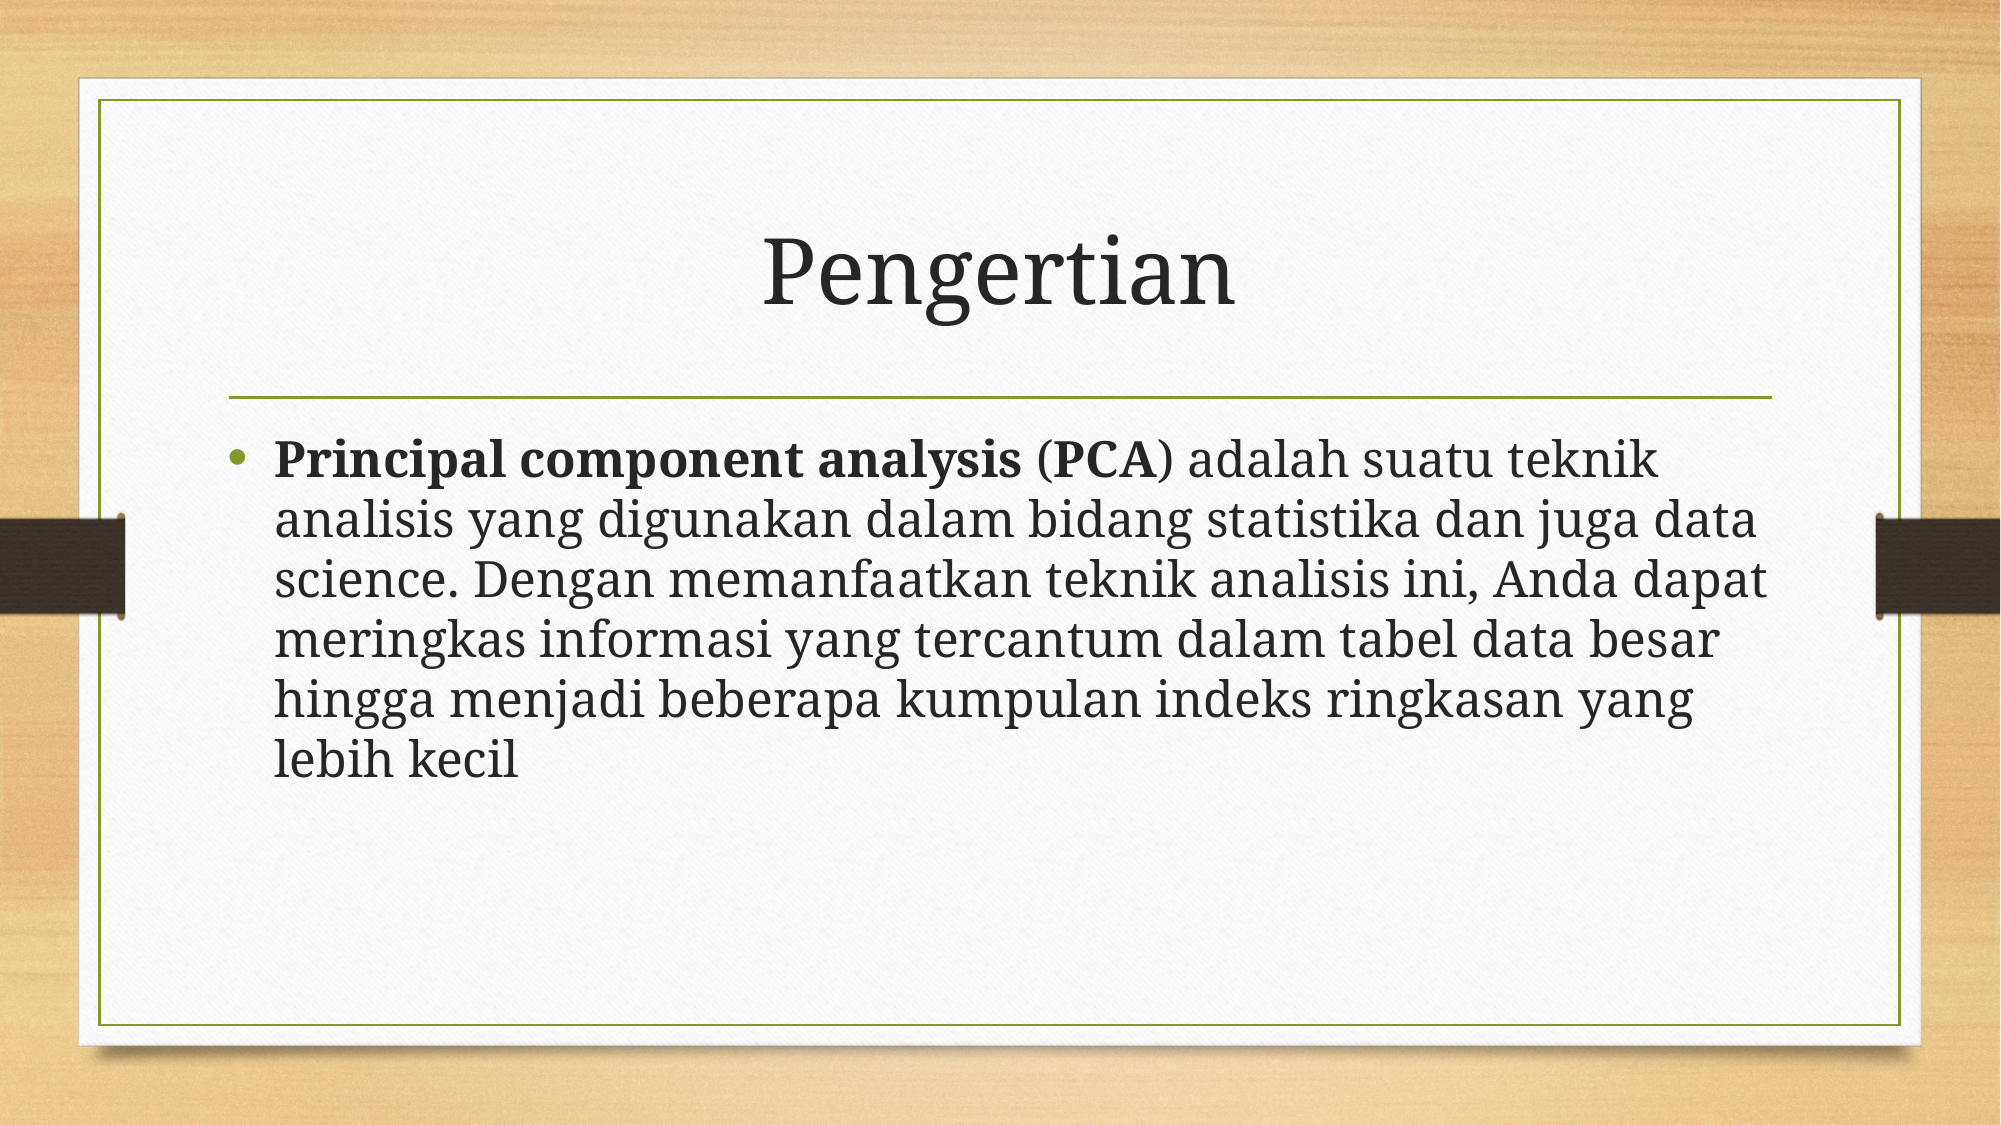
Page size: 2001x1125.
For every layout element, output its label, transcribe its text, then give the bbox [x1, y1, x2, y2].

title Pengertian [212, 161, 1788, 375]
list Principal component analysis (PCA) adalah suatu teknik analisis yang digunakan dalam bidang statistika dan juga data science. Dengan memanfaatkan teknik analisis ini, Anda dapat meringkas informasi yang tercantum dalam tabel data besar hingga menjadi beberapa kumpulan indeks ringkasan yang lebih kecil [212, 419, 1788, 964]
picture [0, 0, 2001, 1125]
